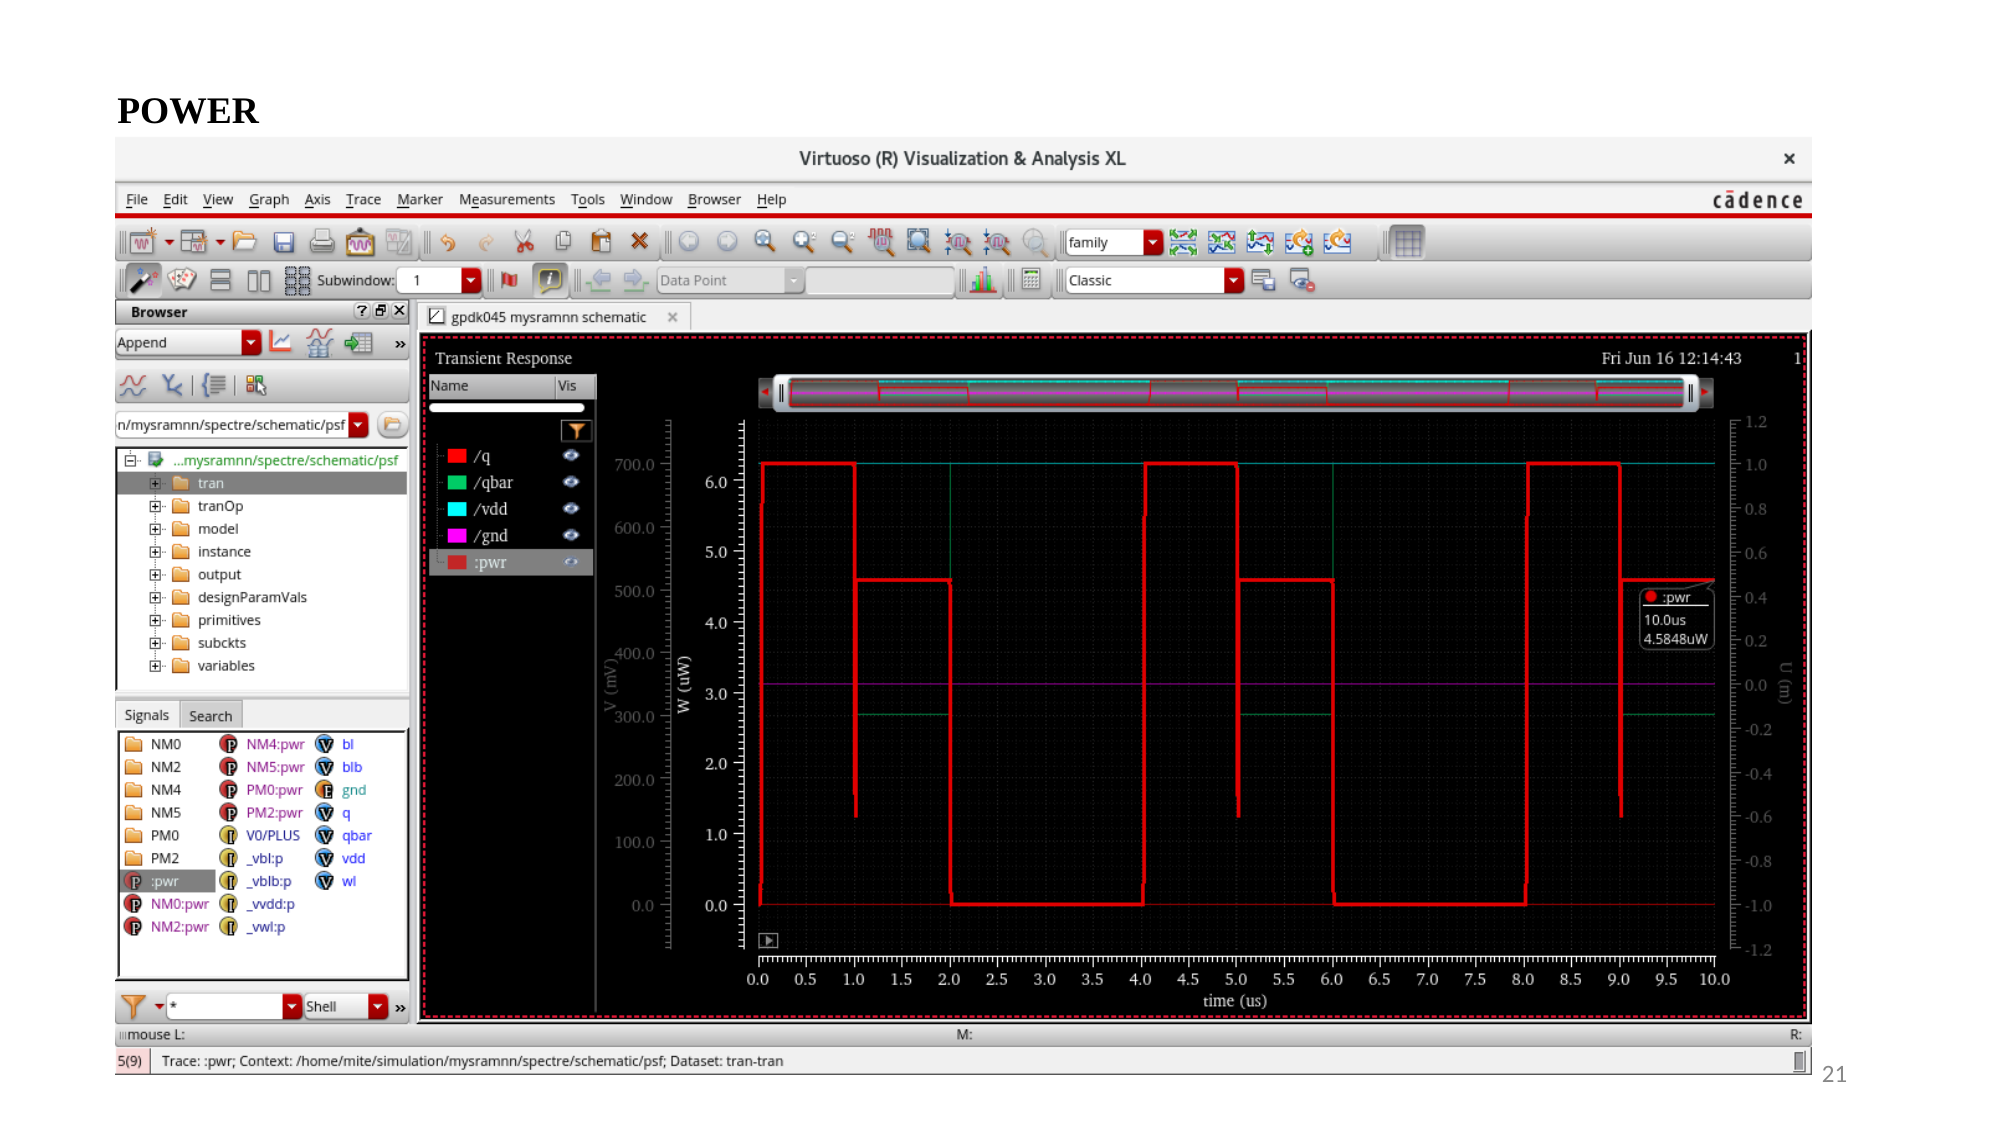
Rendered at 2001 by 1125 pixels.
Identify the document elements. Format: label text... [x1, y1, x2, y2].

text_box POWER [102, 71, 1441, 146]
slide_number 21 [1412, 1042, 1863, 1103]
picture [115, 136, 1813, 1075]
